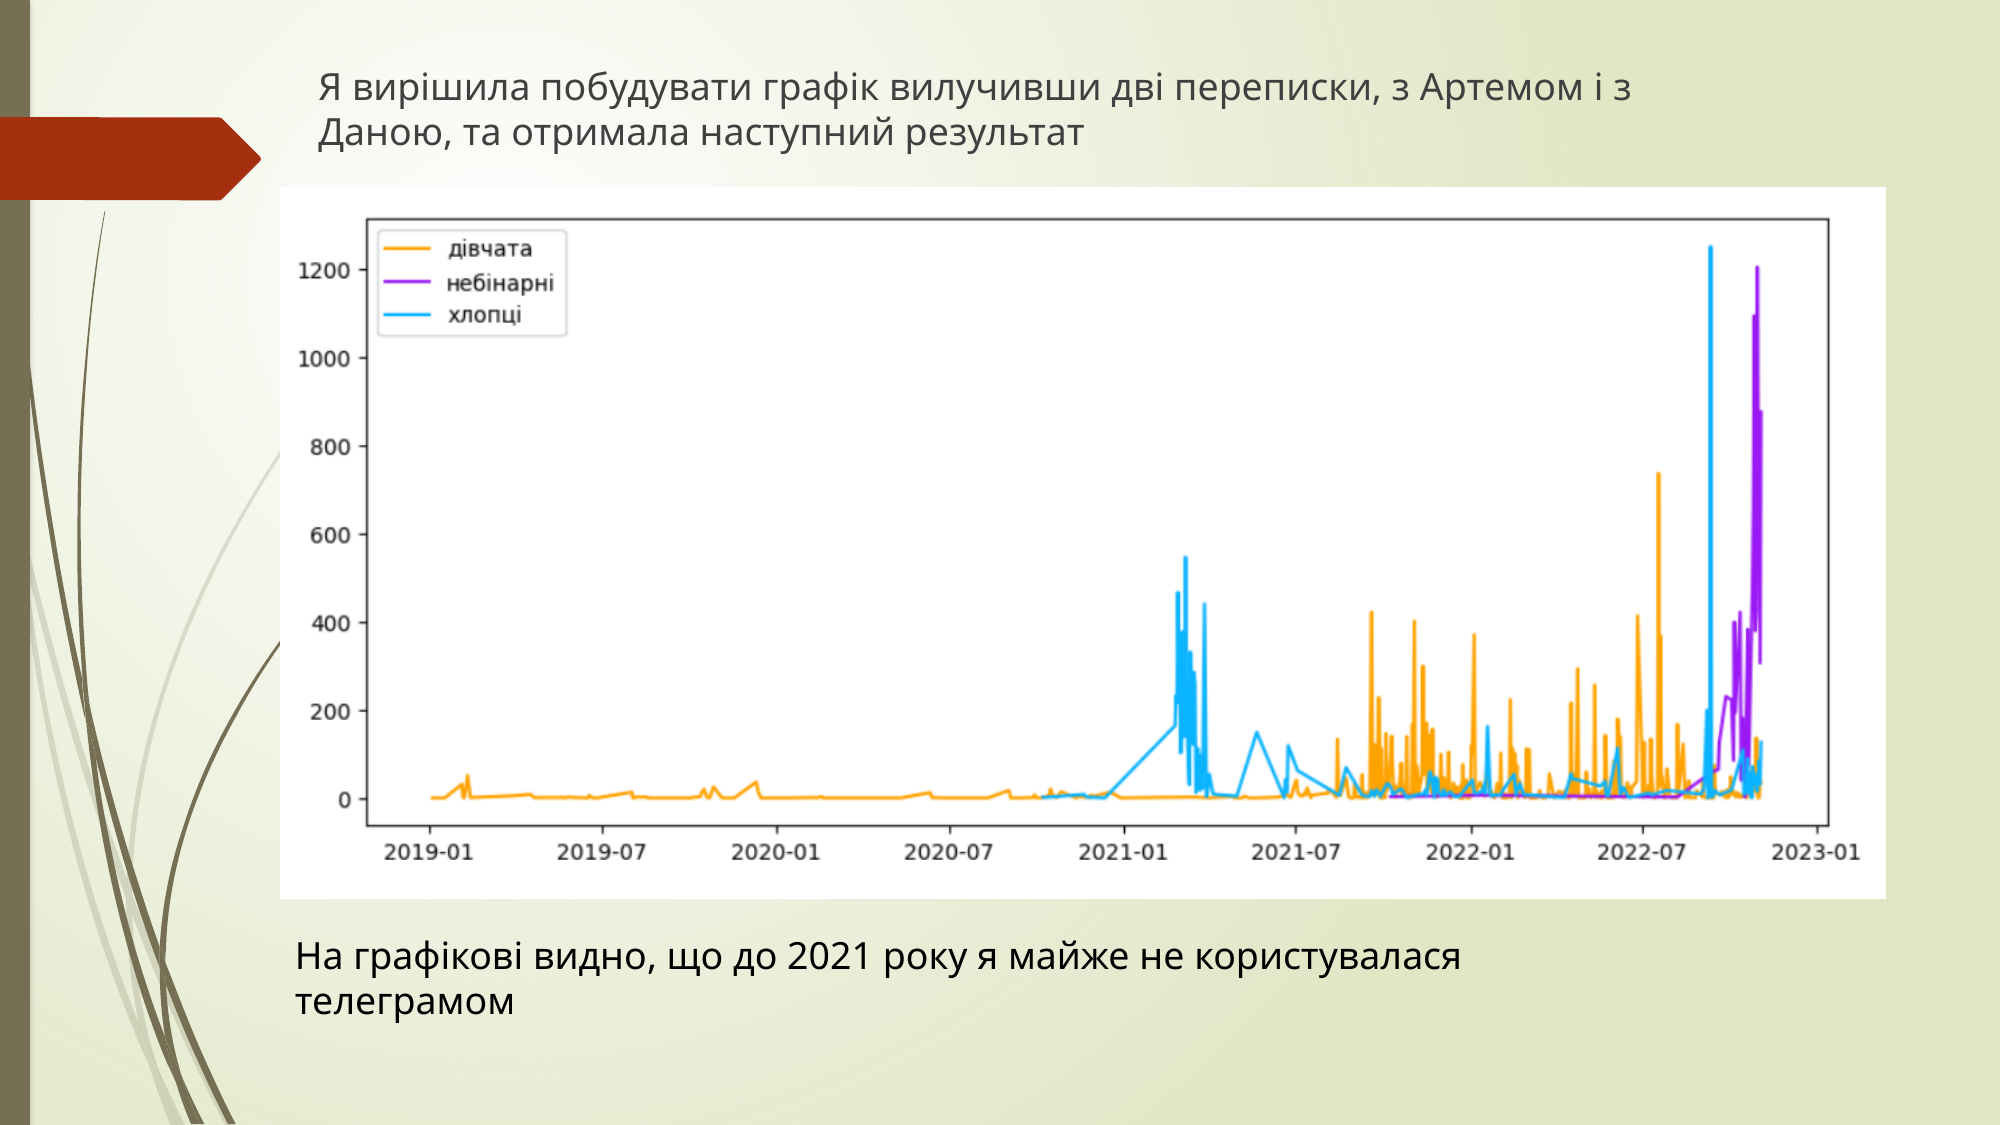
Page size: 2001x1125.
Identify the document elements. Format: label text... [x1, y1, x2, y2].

picture [279, 187, 1887, 899]
list Я вирішила побудувати графік вилучивши дві переписки, з Артемом і з Даною, та отримала наступний результат [303, 55, 1766, 187]
text_box На графікові видно, що до 2021 року я майже не користувалася телеграмом [280, 924, 1633, 1029]
